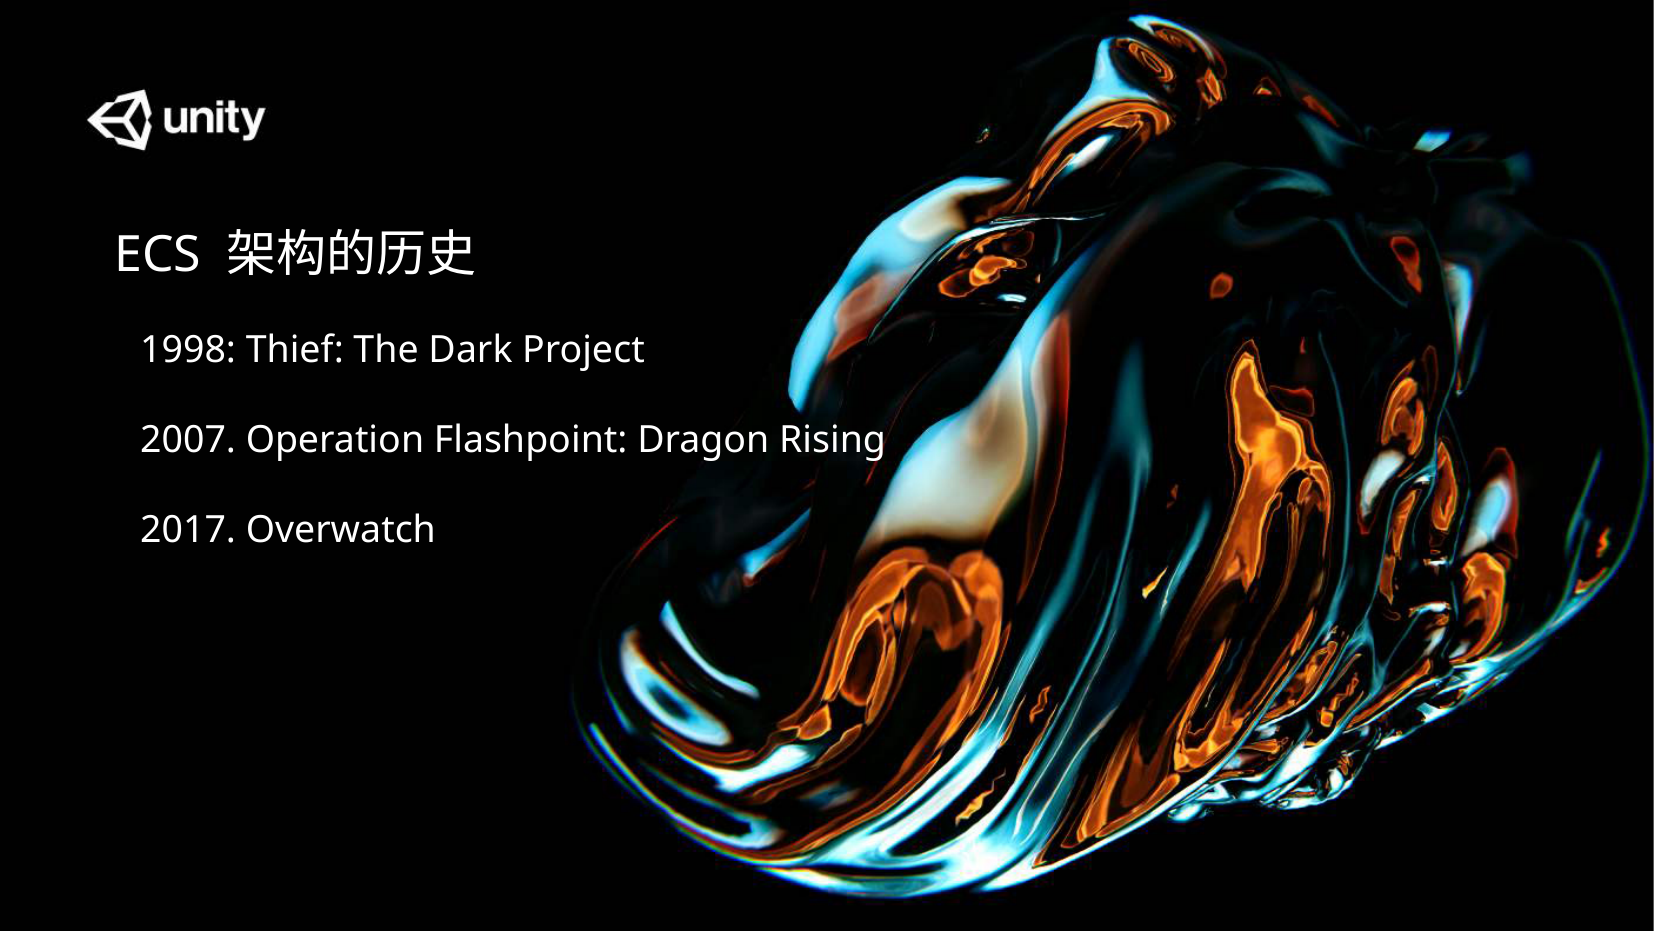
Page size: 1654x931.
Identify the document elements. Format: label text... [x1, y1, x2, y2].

text_box 1998: Thief: The Dark Project 2007. Operation Flashpoint: Dragon Rising 2017. Overwatch [125, 317, 1139, 557]
picture [0, 0, 1654, 931]
text_box ECS 架构的历史 [99, 214, 895, 289]
